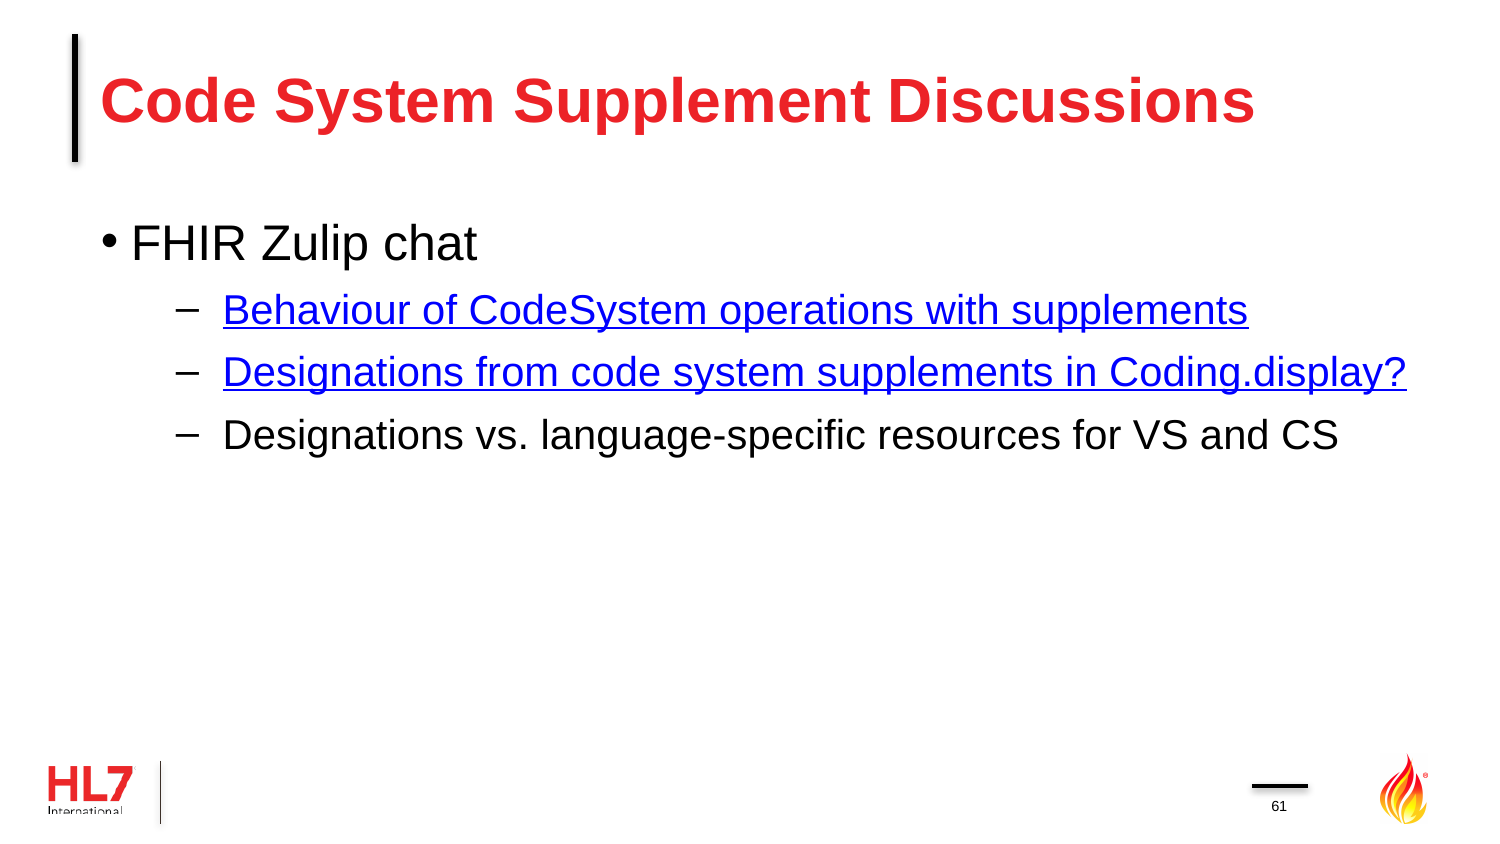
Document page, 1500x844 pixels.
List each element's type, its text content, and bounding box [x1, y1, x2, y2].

picture [1380, 753, 1428, 824]
list FHIR Zulip chat Behaviour of CodeSystem operations with supplements Designations from code system supplements in Coding.display? Designations vs. language-specific resources for VS and CS [100, 210, 1451, 750]
slide_number 61 [1257, 788, 1302, 815]
title Code System Supplement Discussions [100, 33, 1451, 163]
